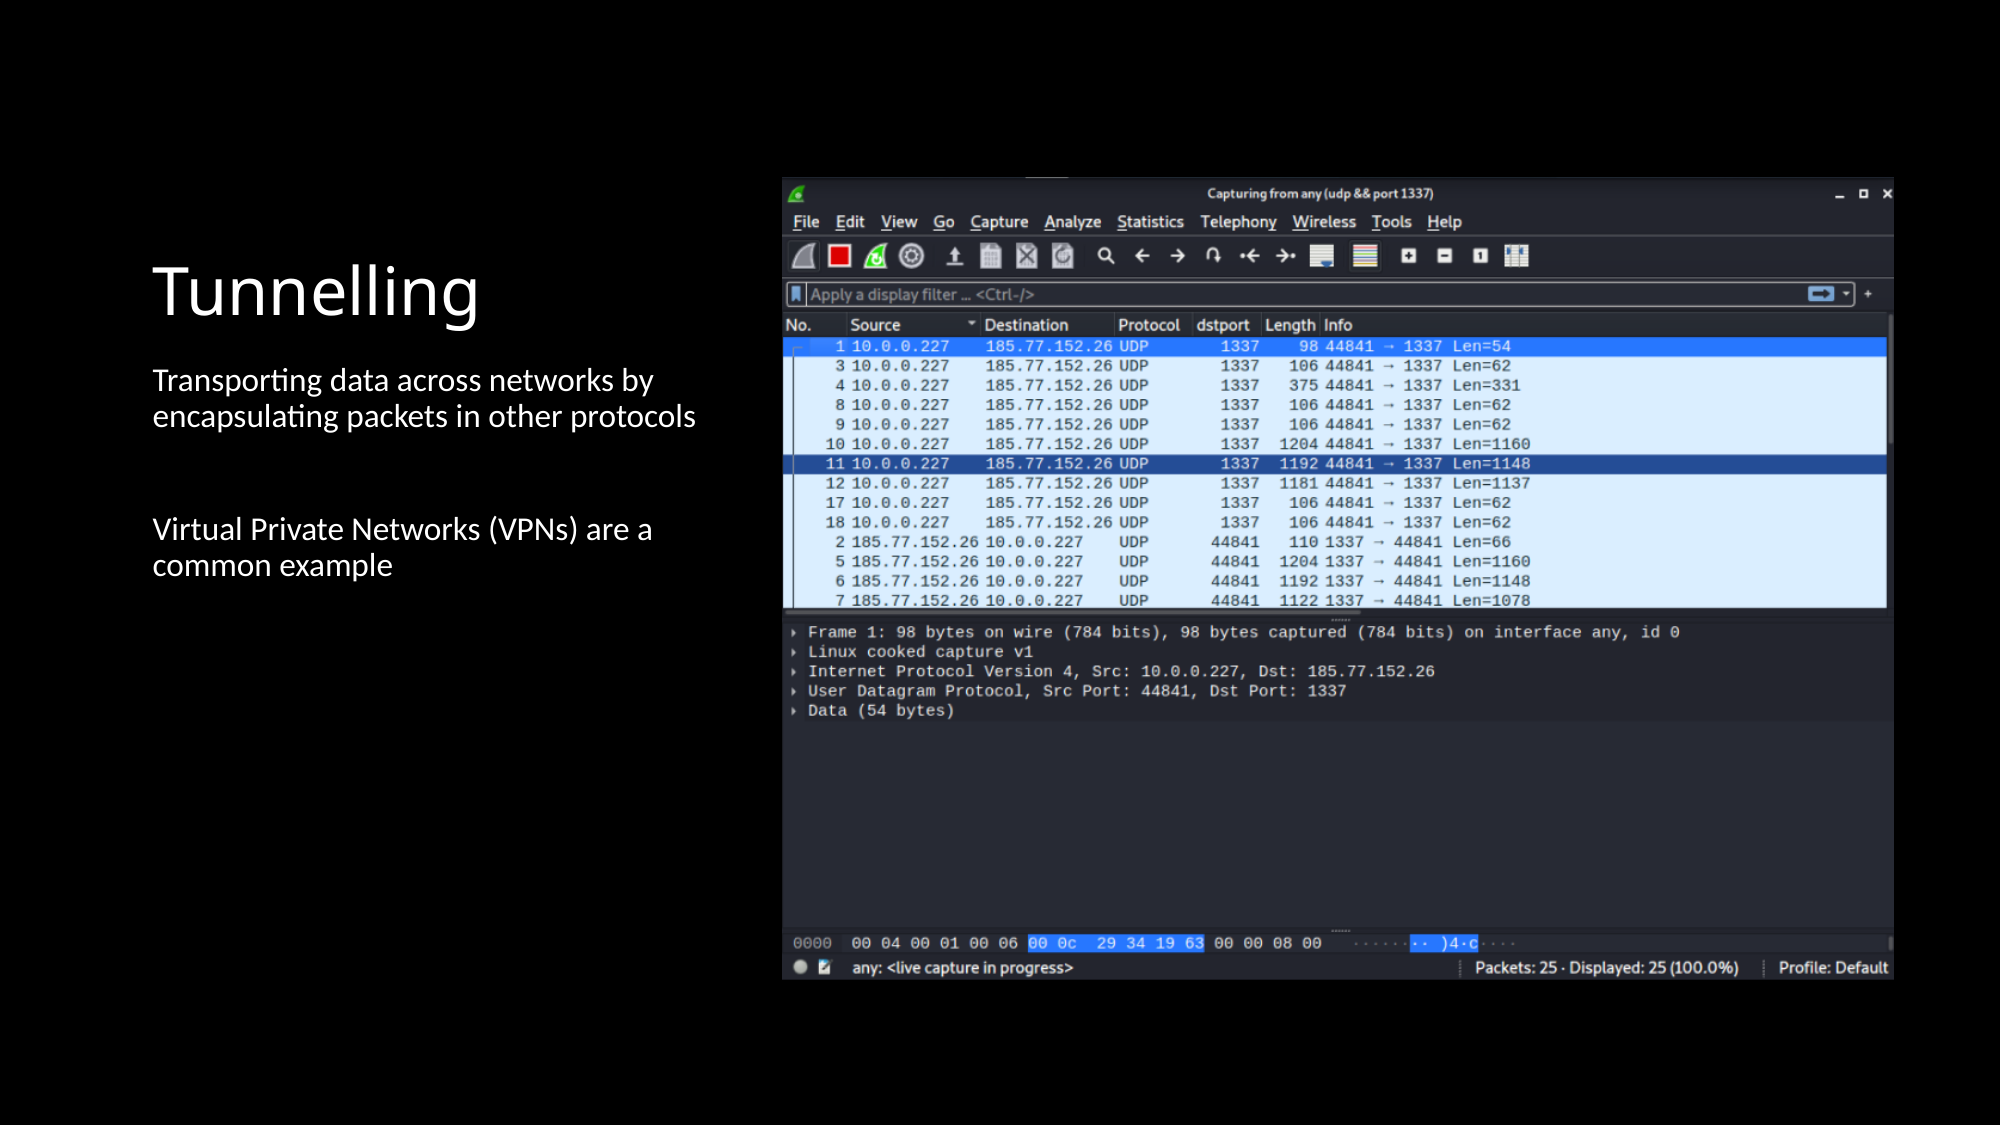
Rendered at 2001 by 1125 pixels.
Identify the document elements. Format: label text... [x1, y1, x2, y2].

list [782, 177, 1894, 981]
title Tunnelling [137, 75, 783, 338]
list Transporting data across networks by encapsulating packets in other protocols Virtual Private Networks (VPNs) are a common example [137, 355, 782, 981]
